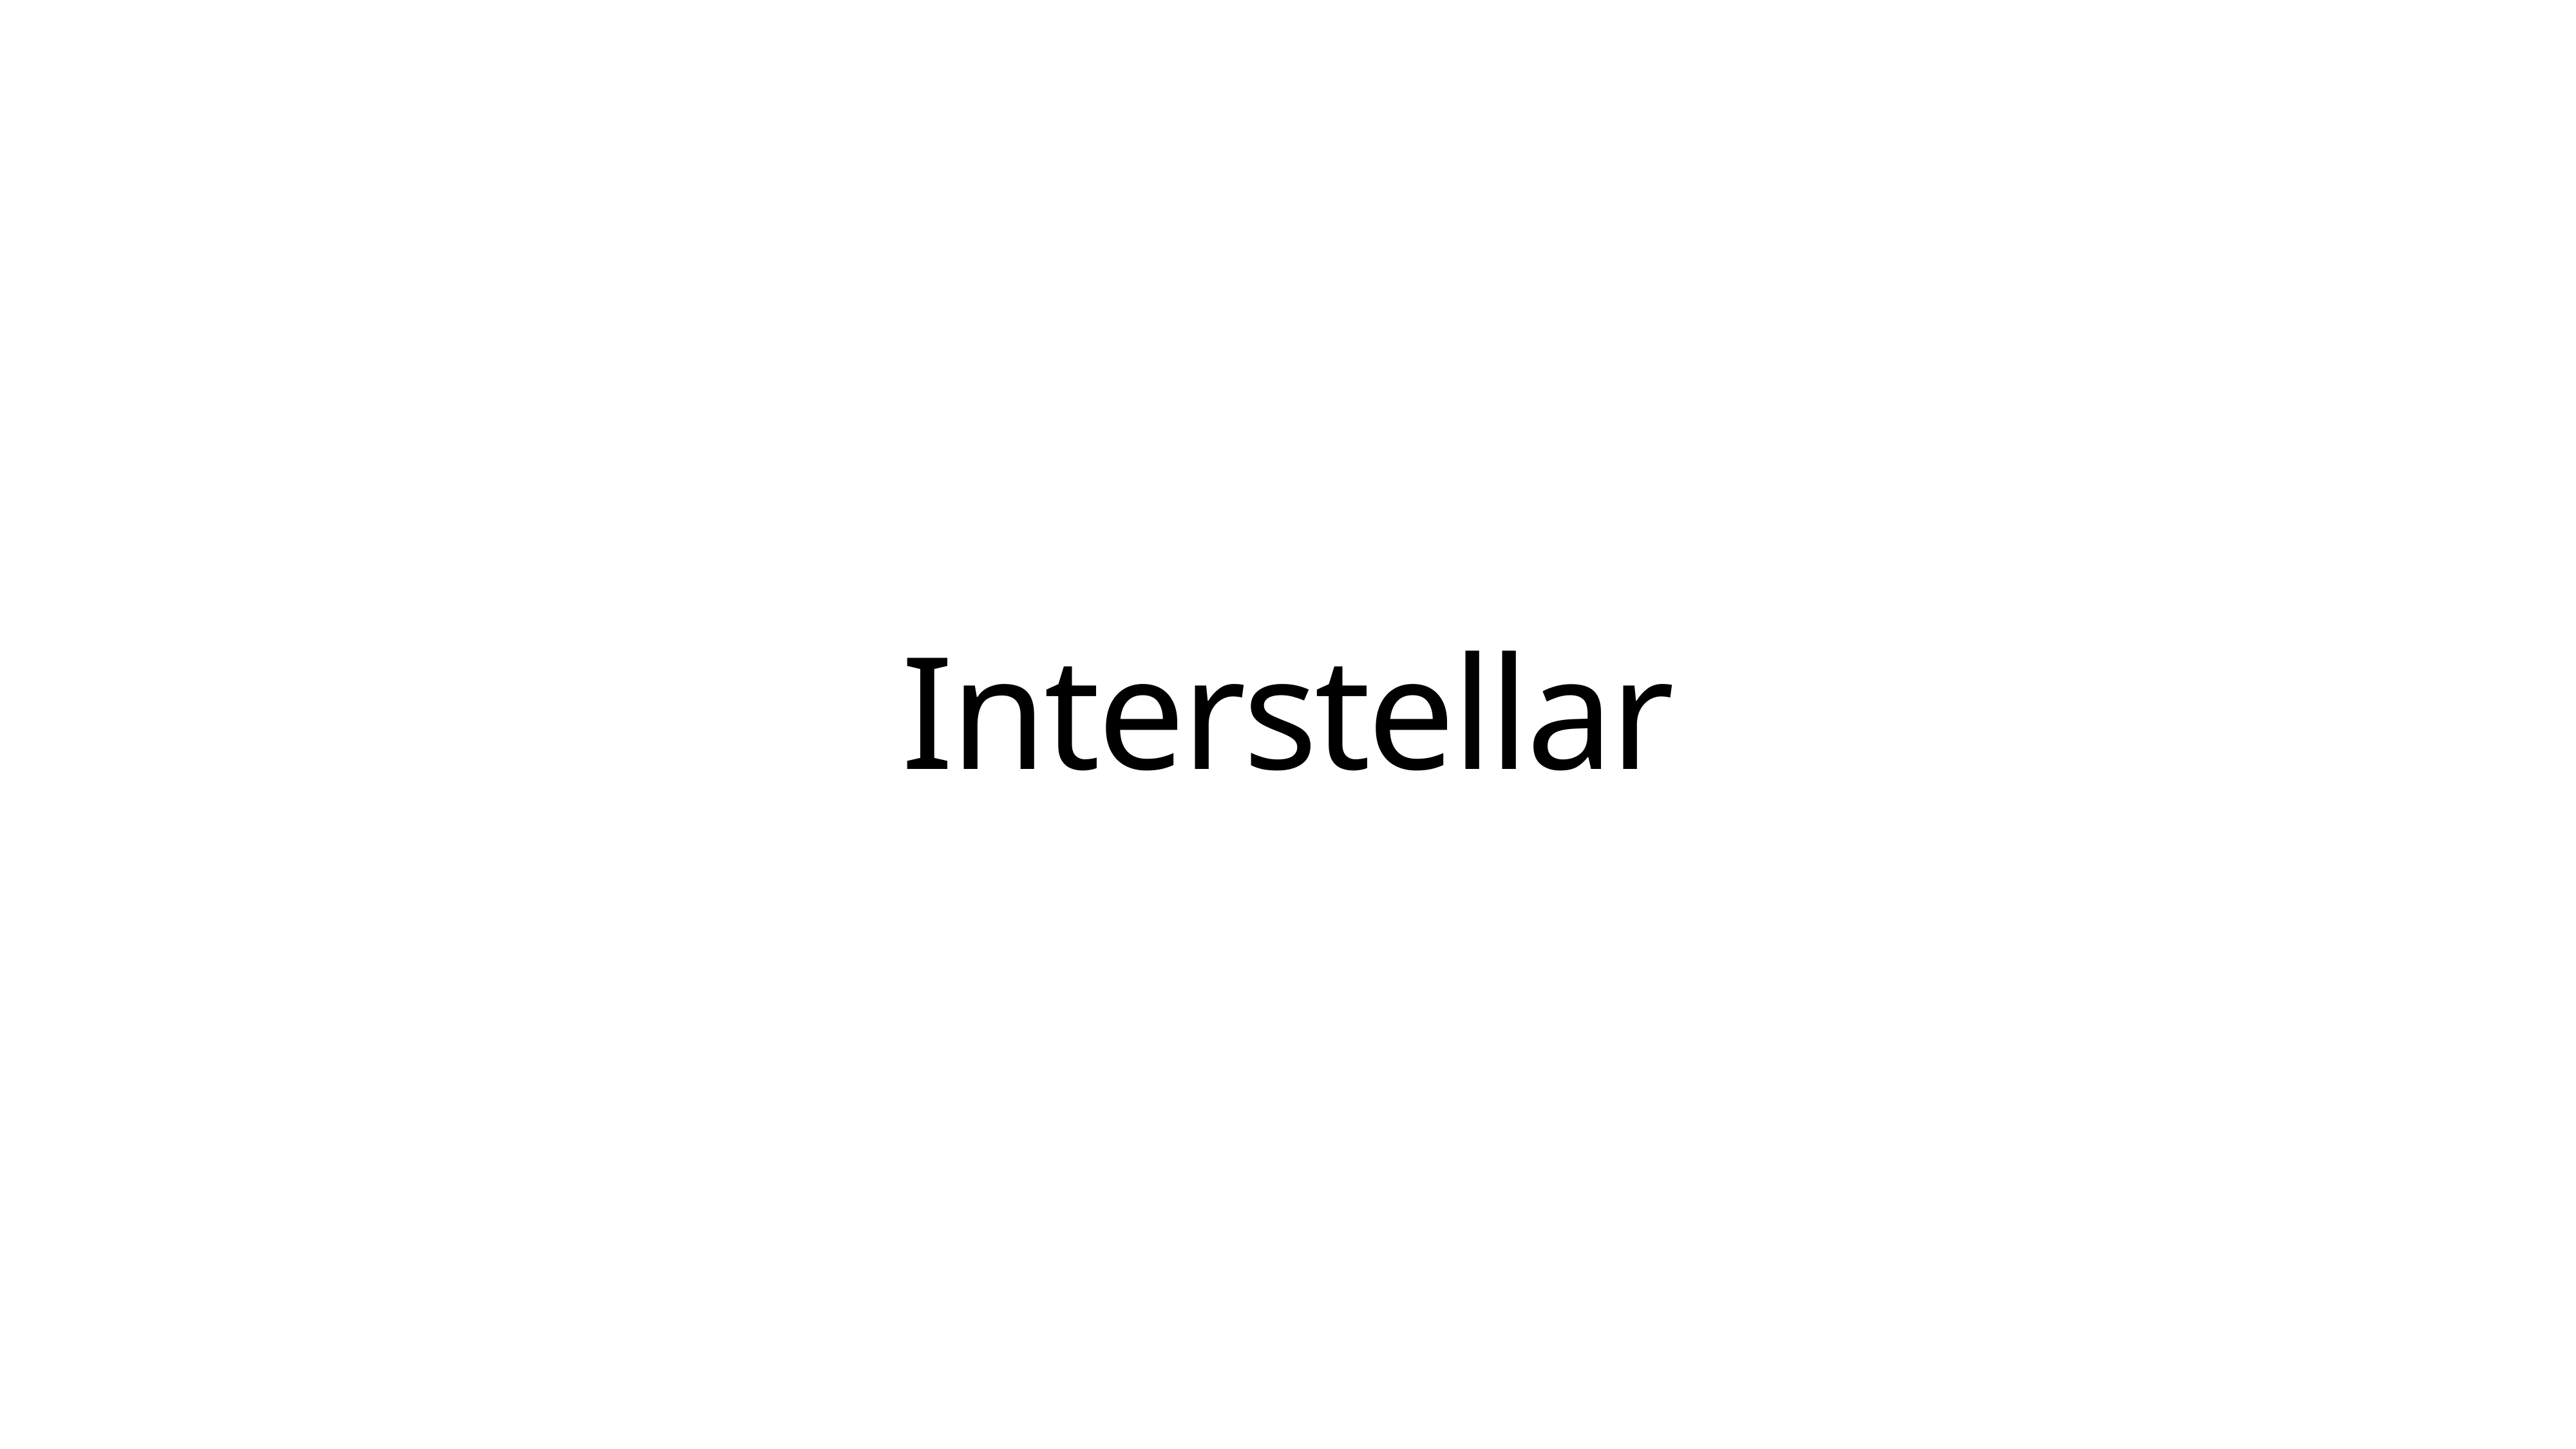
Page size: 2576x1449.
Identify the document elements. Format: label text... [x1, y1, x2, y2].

list Interstellar [127, 519, 2449, 930]
